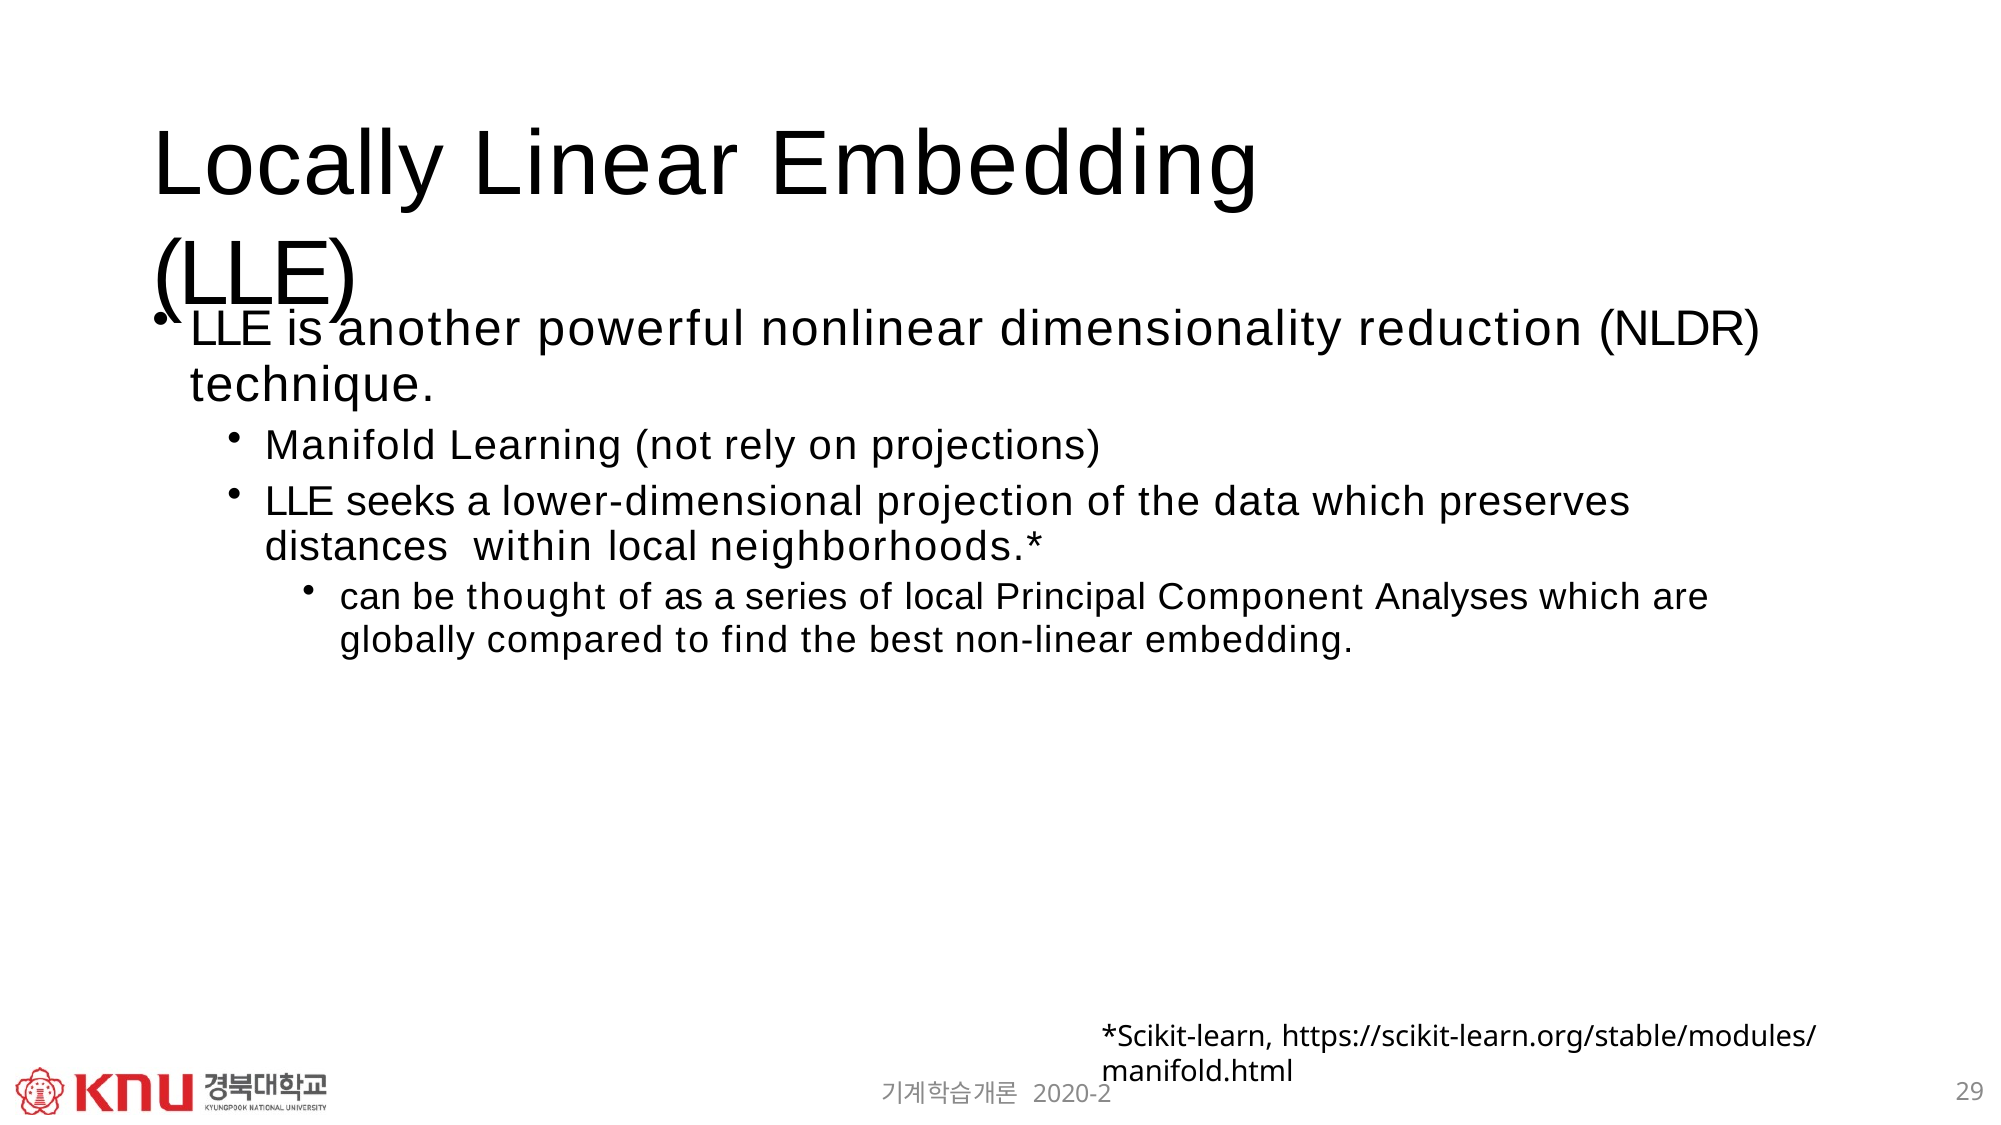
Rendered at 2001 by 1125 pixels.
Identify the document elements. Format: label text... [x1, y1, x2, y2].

slide_number 29 [1949, 1071, 1990, 1125]
footer 기계학습개론 2020-2 [878, 1073, 1121, 1125]
text_box LLE is another powerful nonlinear dimensionality reduction (NLDR) technique. Manifold Learning (not rely on projections) LLE seeks a lower-dimensional projection of the data which preserves distances within local neighborhoods.* can be thought of as a series of local Principal Component Analyses which are globally compared to find the best non-linear embedding. [150, 295, 1821, 660]
picture [15, 1067, 327, 1115]
title Locally Linear Embedding (LLE) [150, 100, 1486, 295]
text_box *Scikit-learn, https://scikit-learn.org/stable/modules/manifold.html [1099, 1015, 1977, 1088]
